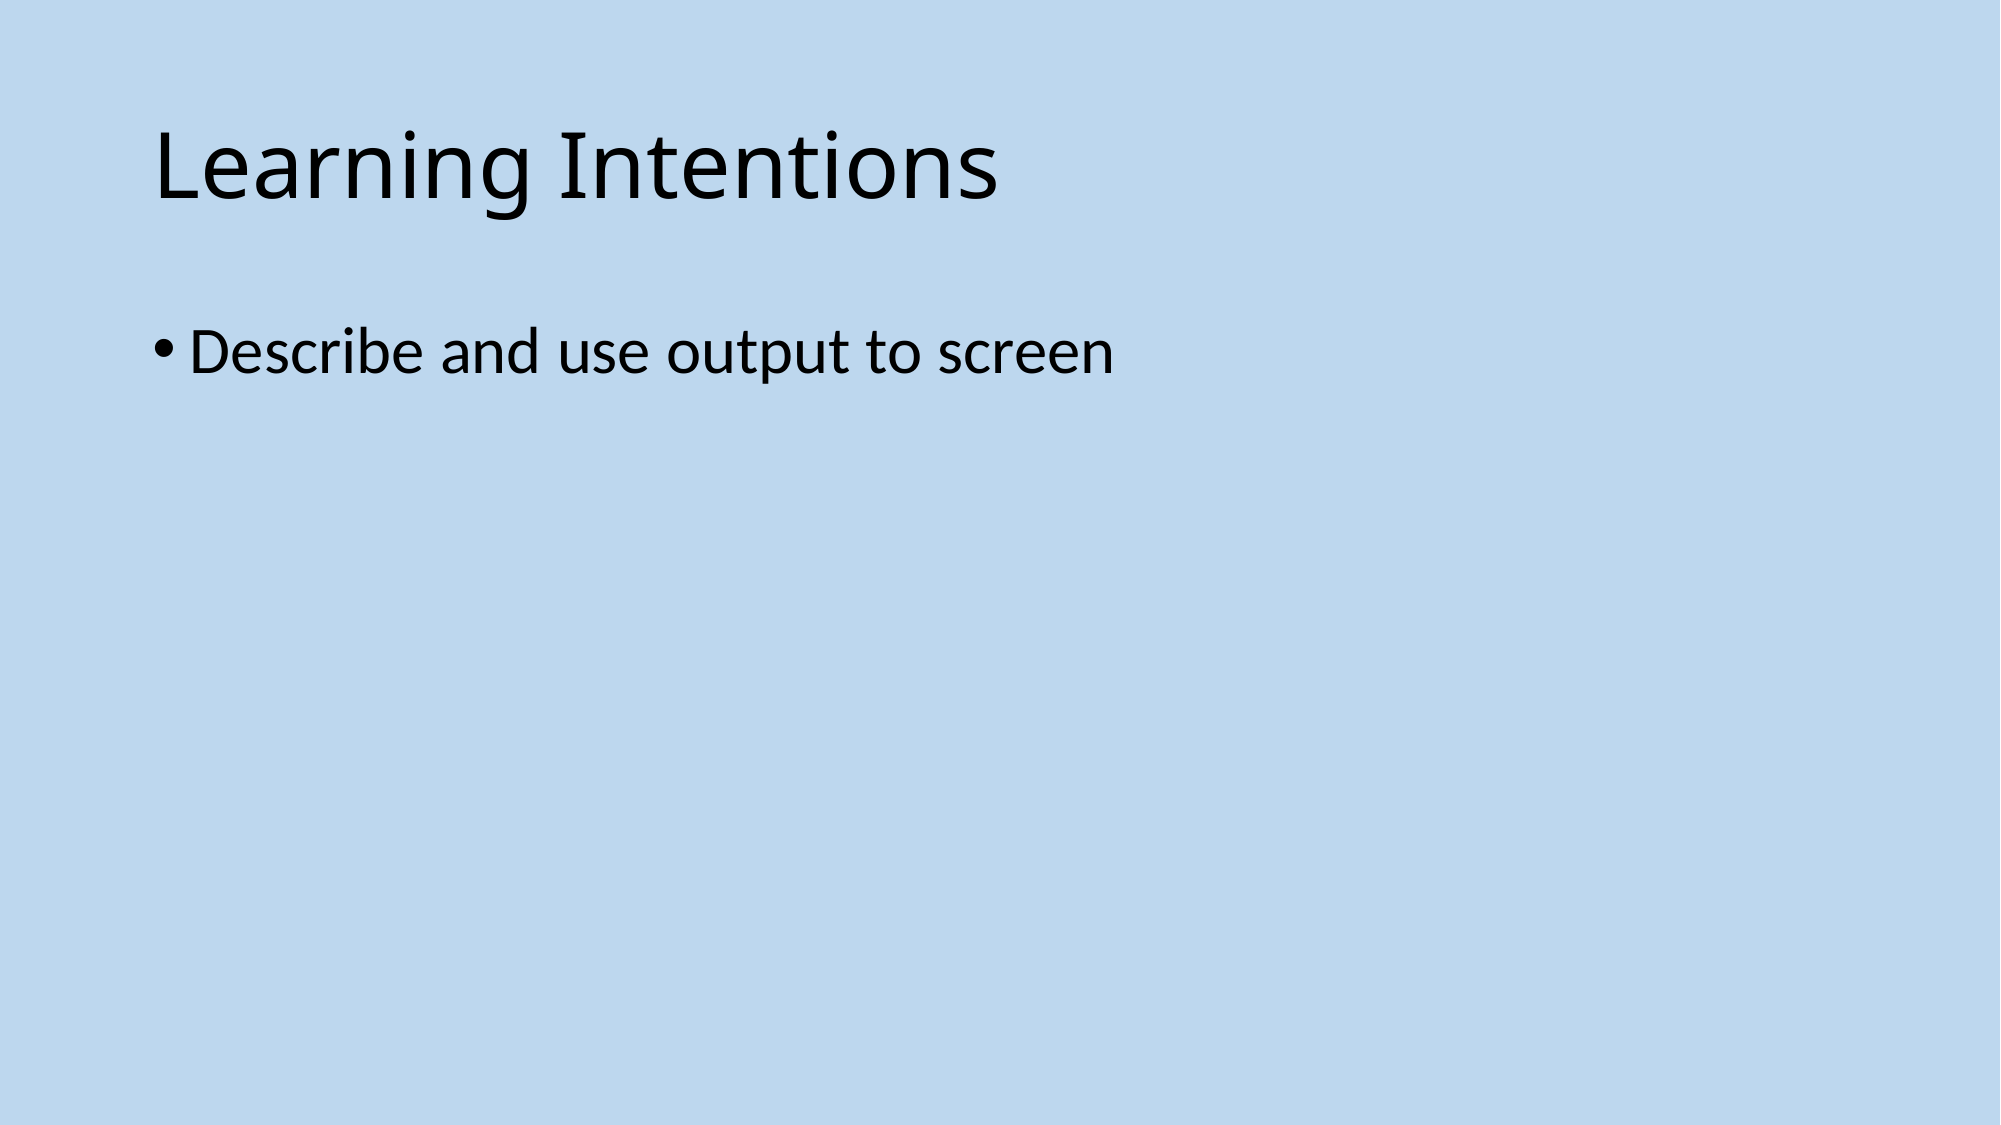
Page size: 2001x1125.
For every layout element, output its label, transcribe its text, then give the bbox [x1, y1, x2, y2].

list Describe and use output to screen [137, 299, 1863, 1014]
title Learning Intentions [137, 59, 1863, 278]
